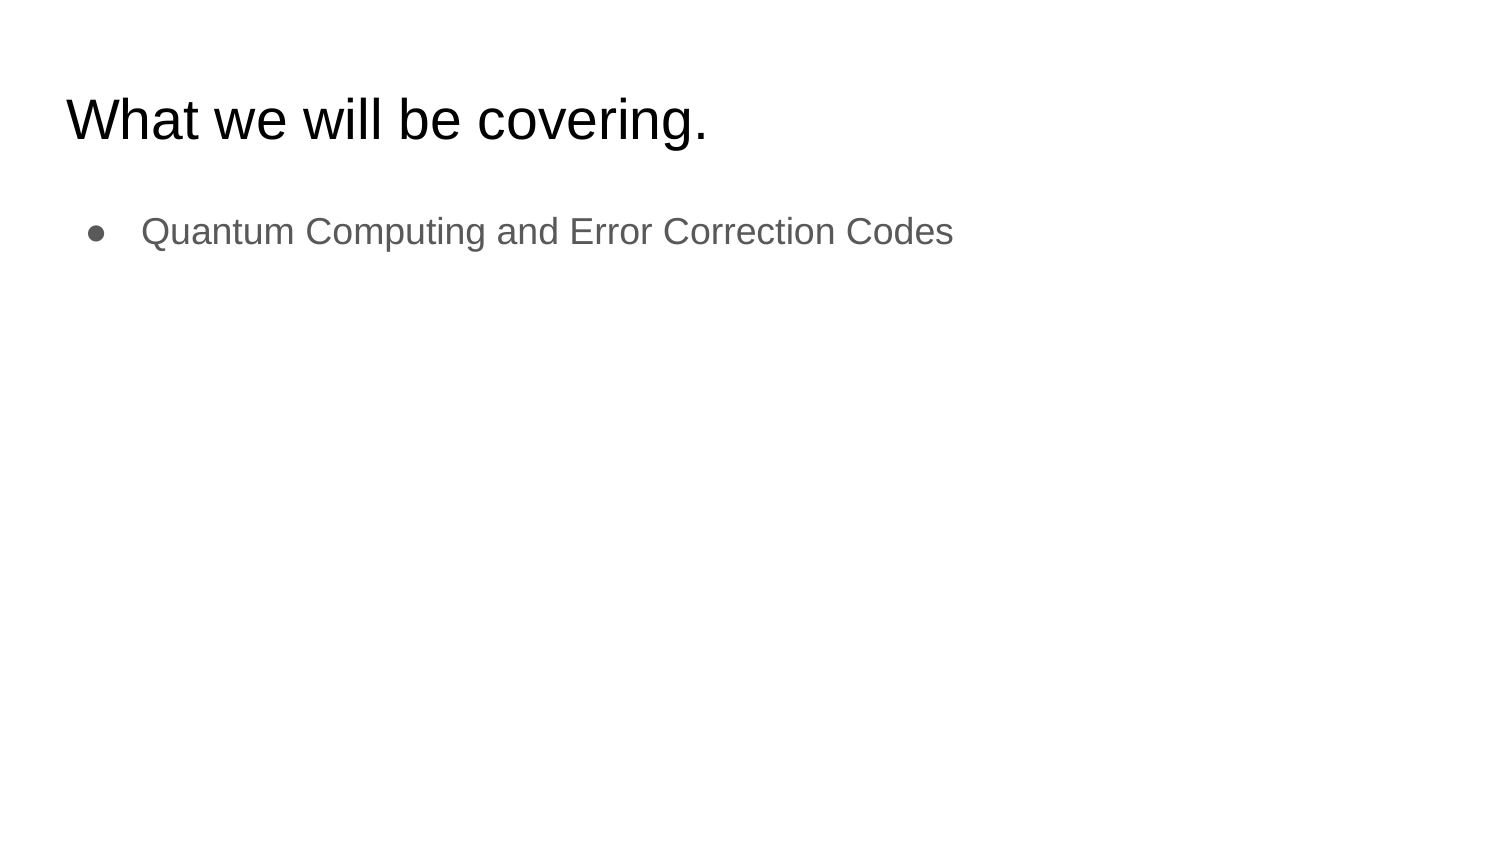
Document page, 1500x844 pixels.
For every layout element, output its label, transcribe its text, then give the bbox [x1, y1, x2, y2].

title What we will be covering. [51, 72, 1449, 167]
list Quantum Computing and Error Correction Codes [51, 189, 1449, 750]
